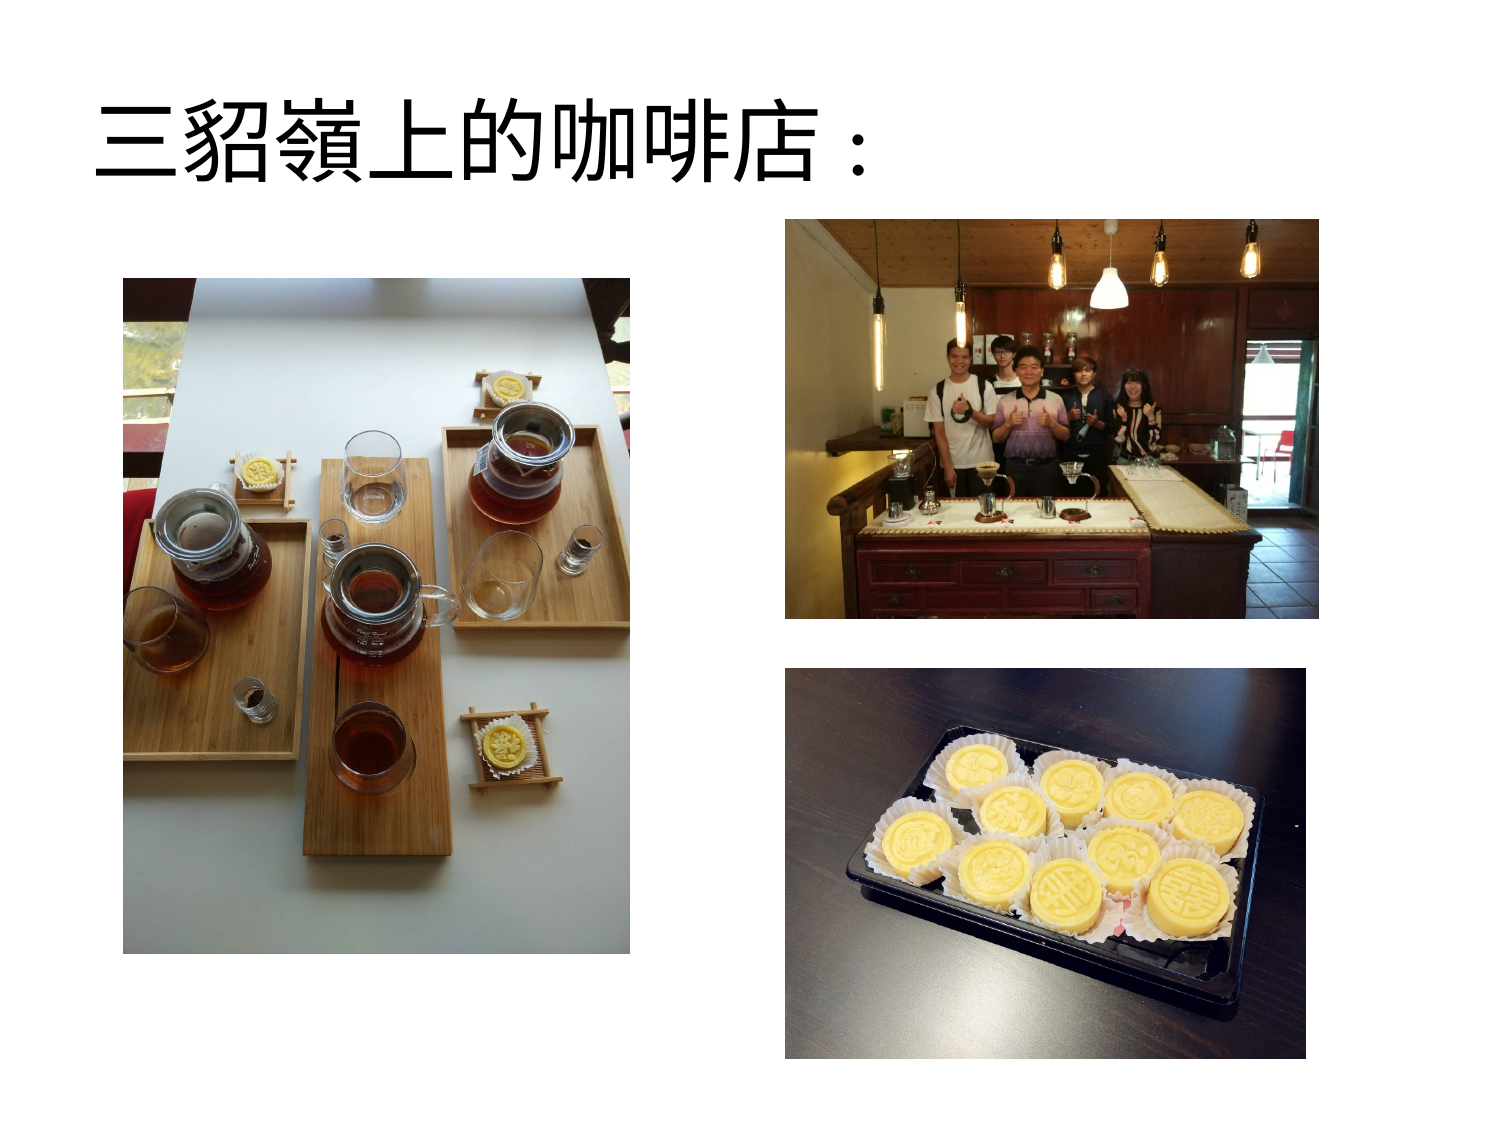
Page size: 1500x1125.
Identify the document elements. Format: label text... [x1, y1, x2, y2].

picture [123, 278, 630, 954]
title 三貂嶺上的咖啡店: [75, 45, 1425, 233]
picture [785, 219, 1319, 619]
picture [785, 668, 1306, 1060]
